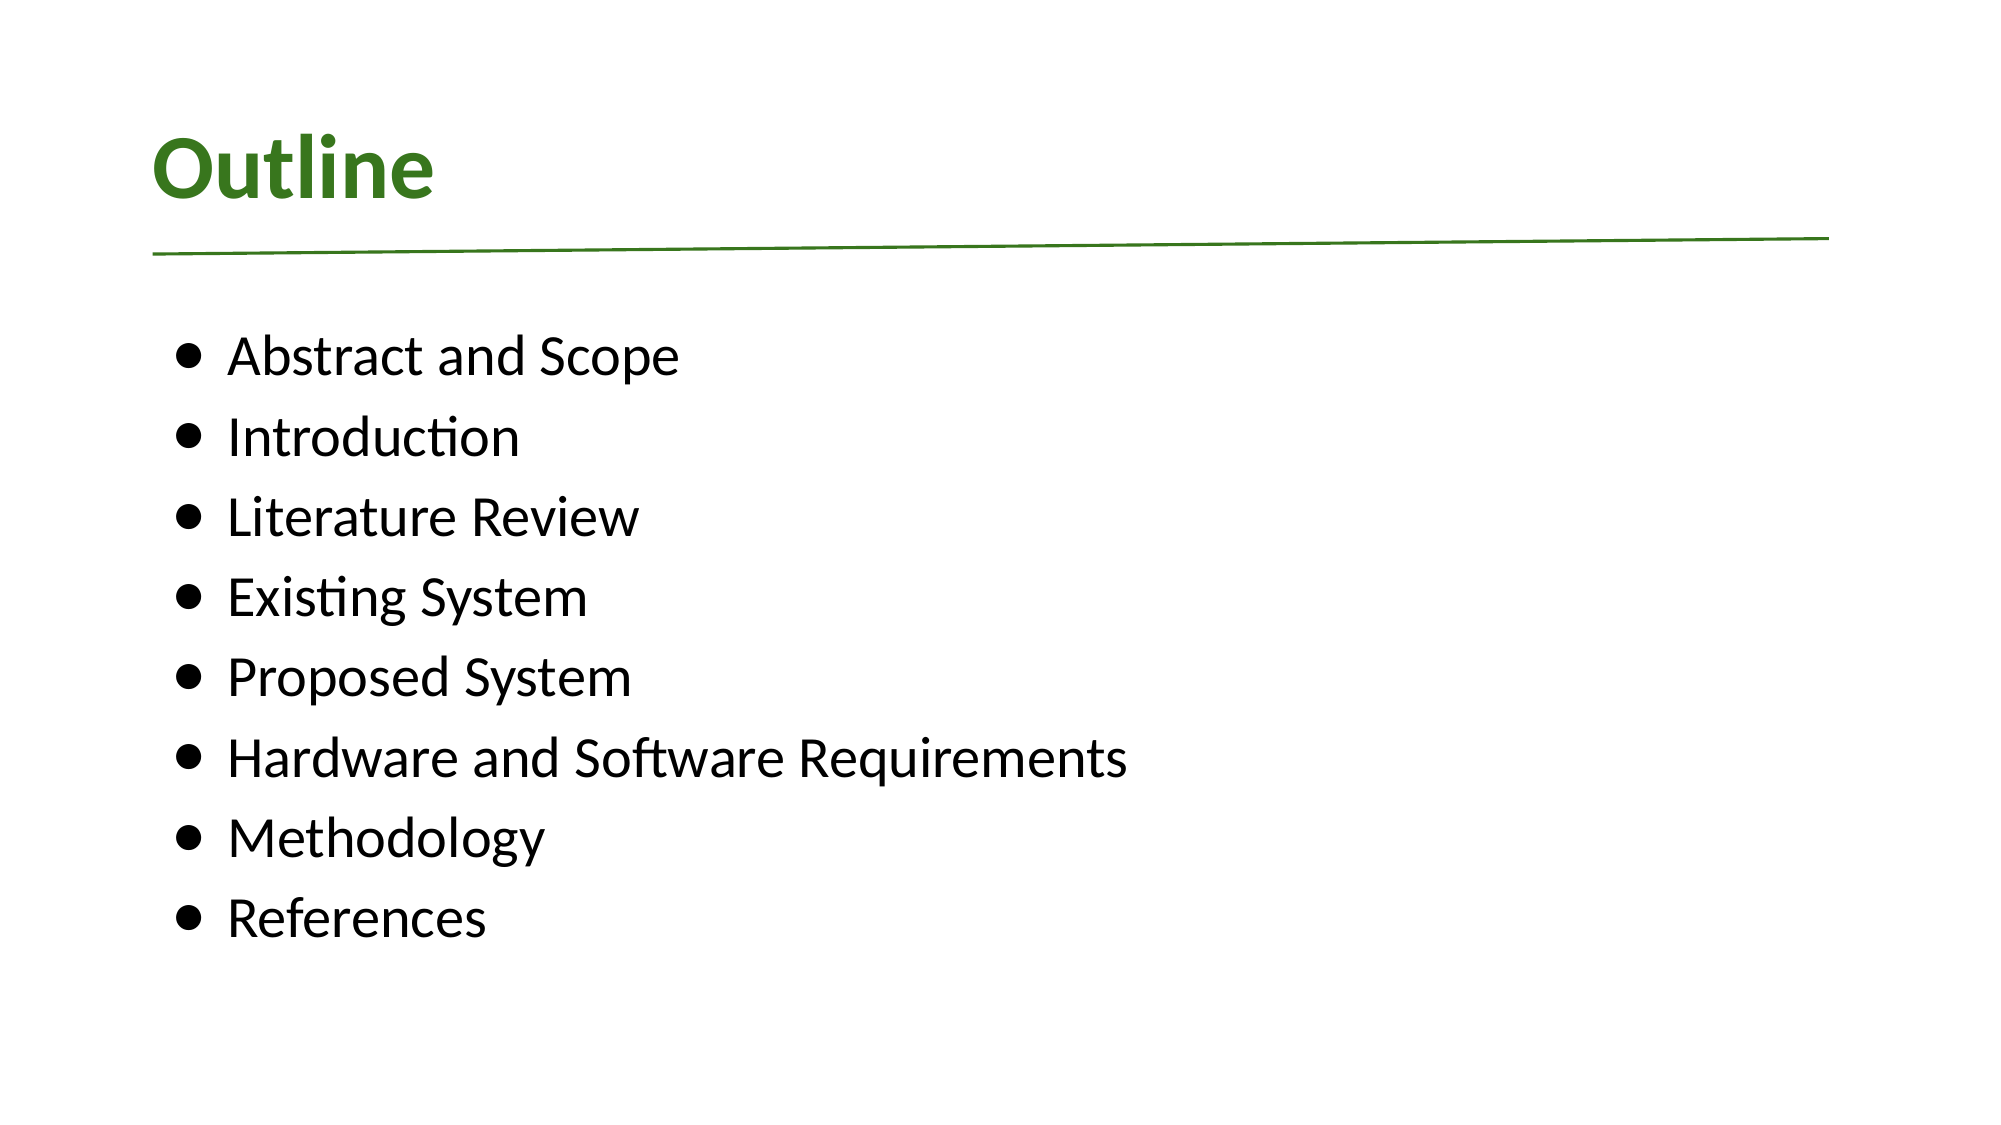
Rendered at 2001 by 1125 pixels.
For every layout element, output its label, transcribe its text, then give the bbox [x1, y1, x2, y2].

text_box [152, 238, 1830, 255]
list Abstract and Scope Introduction Literature Review Existing System Proposed System Hardware and Software Requirements Methodology References [137, 299, 1817, 1014]
title Outline [137, 59, 1863, 278]
